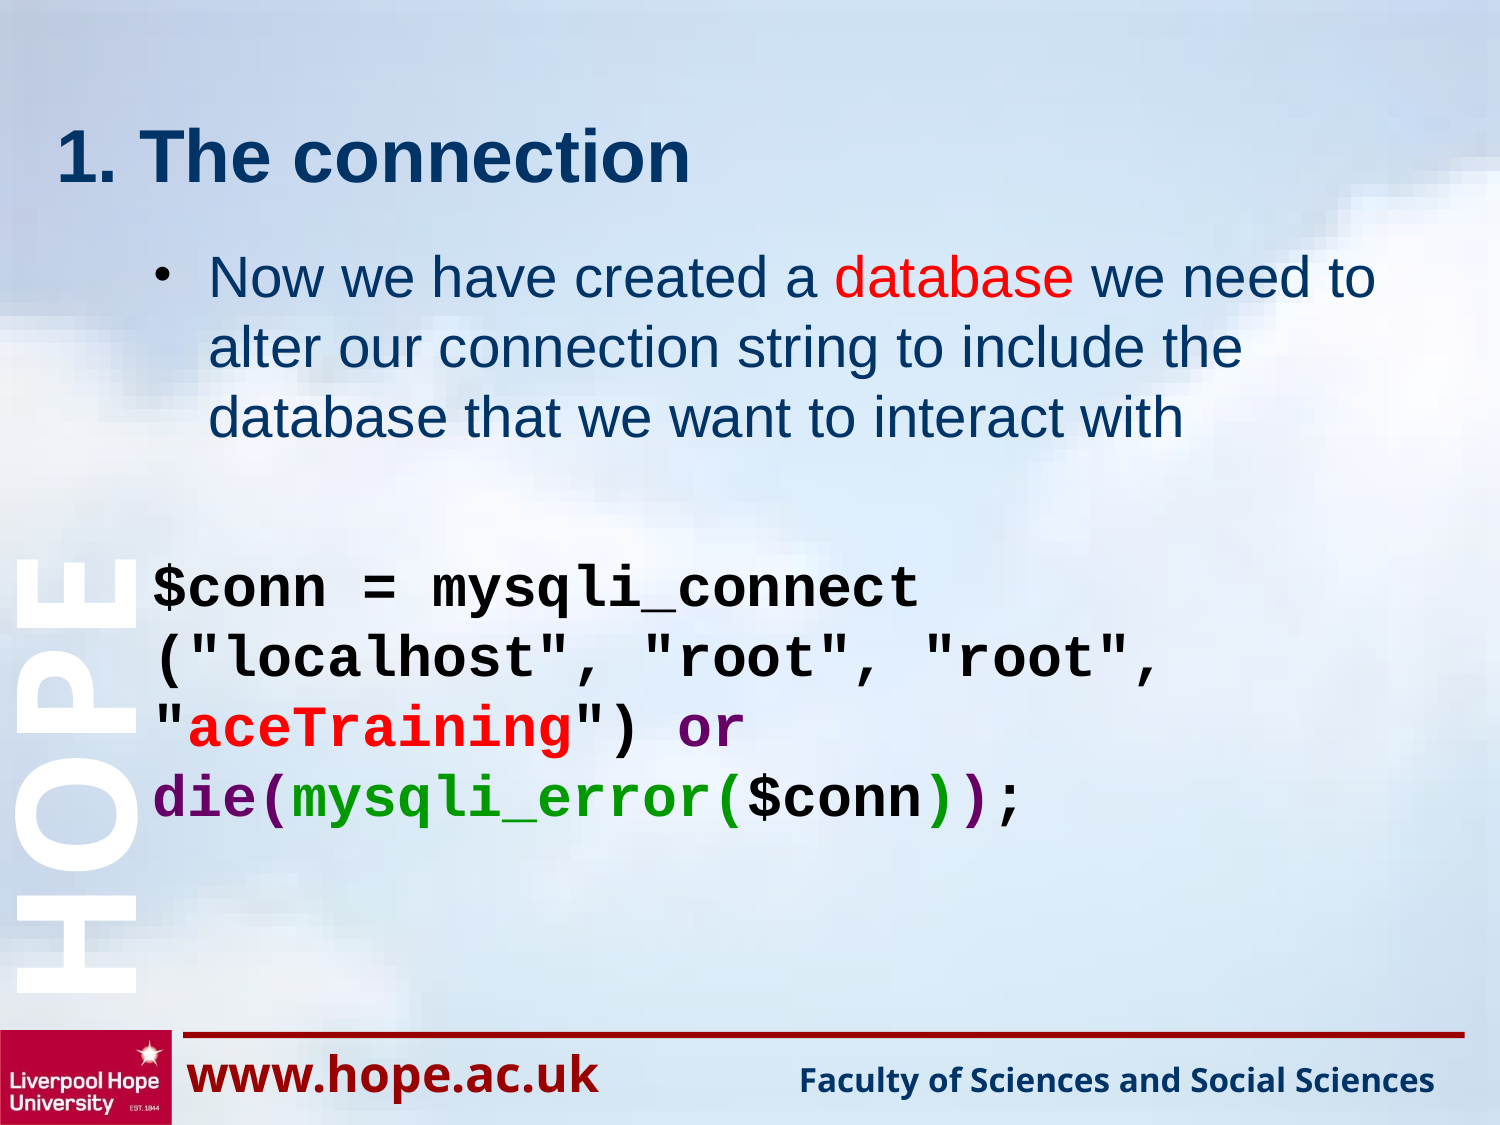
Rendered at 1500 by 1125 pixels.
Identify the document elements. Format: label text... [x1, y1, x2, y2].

list Now we have created a database we need to alter our connection string to include the database that we want to interact with $conn = mysqli_connect ("localhost", "root", "root", "aceTraining") or die(mysqli_error($conn)); [137, 231, 1400, 999]
picture [0, 1030, 172, 1125]
title 1. The connection [41, 42, 1318, 207]
